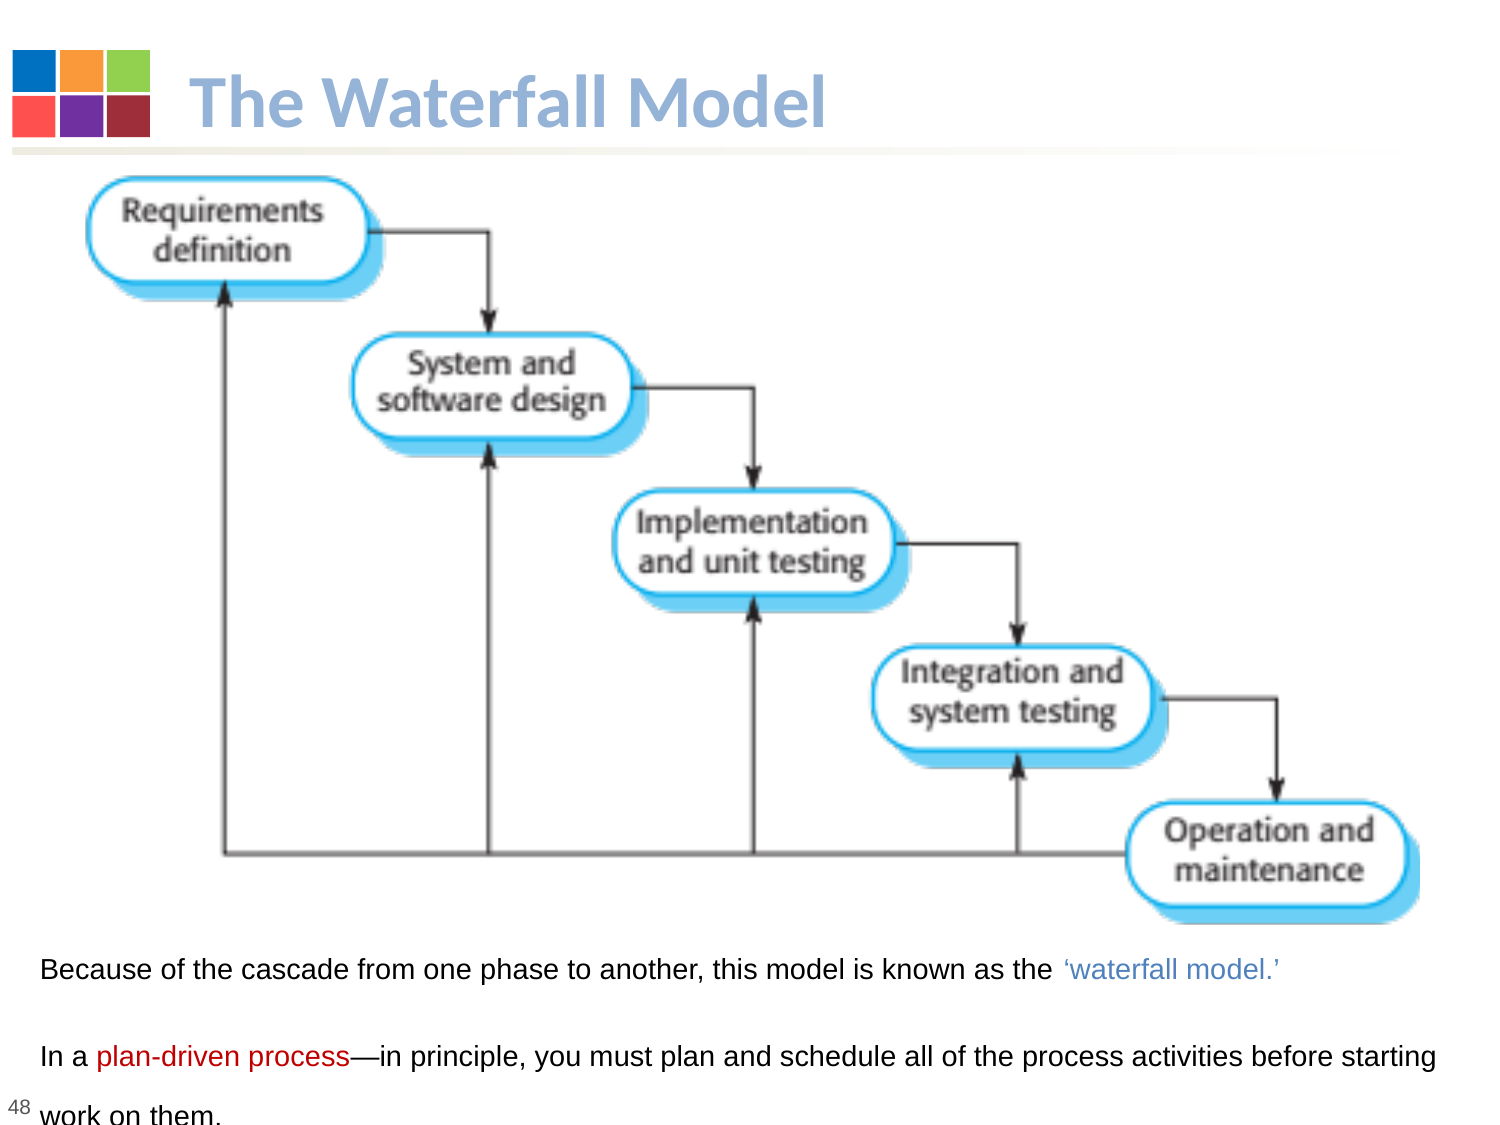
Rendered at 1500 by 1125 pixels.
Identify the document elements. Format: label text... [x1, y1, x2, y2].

title The Waterfall Model [174, 47, 1475, 150]
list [84, 129, 1421, 971]
text_box Because of the cascade from one phase to another, this model is known as the ‘waterfall model.’ In a plan-driven process—in principle, you must plan and schedule all of the process activities before starting work on them. [24, 937, 1500, 1125]
